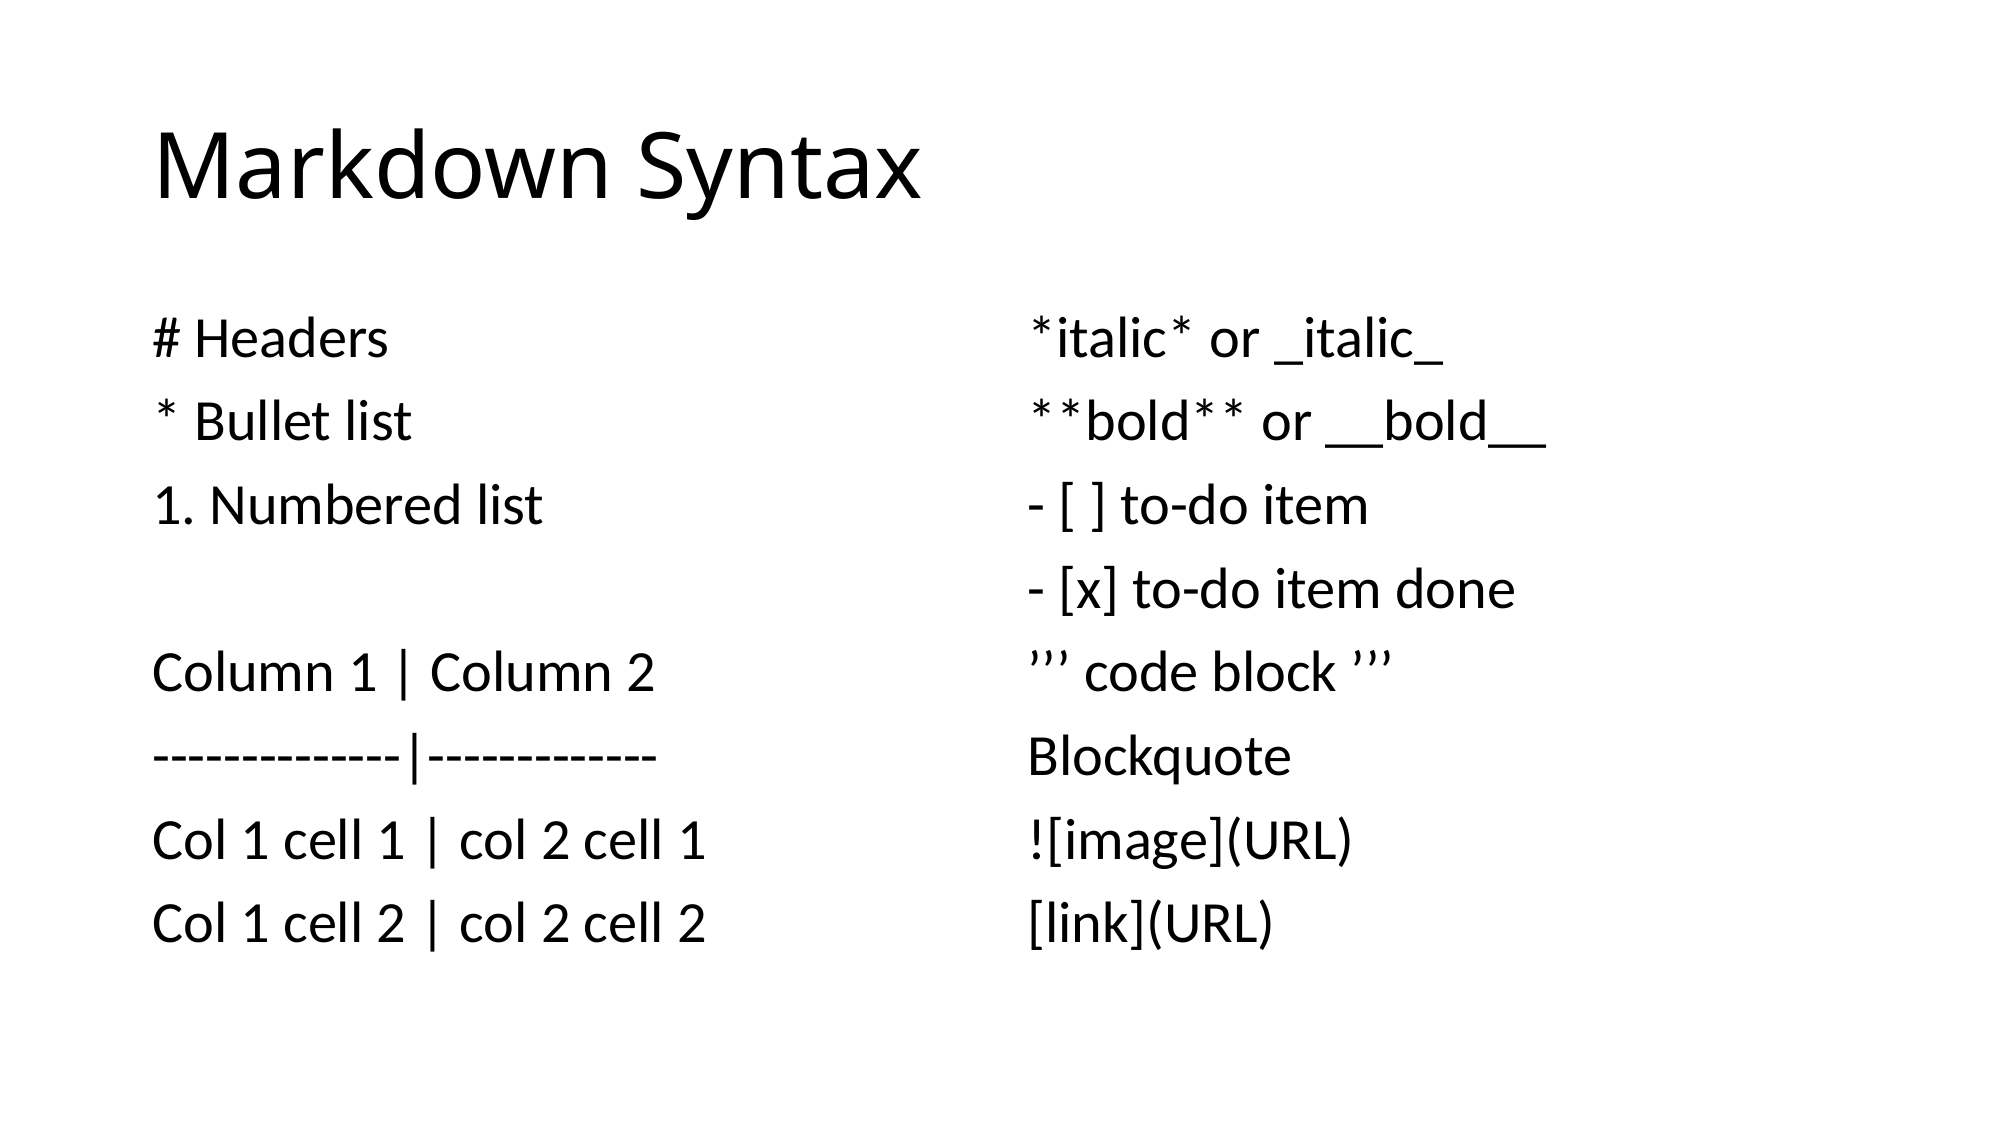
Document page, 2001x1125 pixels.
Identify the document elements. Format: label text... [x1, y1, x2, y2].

title Markdown Syntax [137, 59, 1863, 278]
list # Headers * Bullet list 1. Numbered list Column 1 | Column 2 --------------|------------- Col 1 cell 1 | col 2 cell 1 Col 1 cell 2 | col 2 cell 2 [137, 299, 988, 1014]
list *italic* or _italic_ **bold** or __bold__ - [ ] to-do item - [x] to-do item done ’’’ code block ’’’ Blockquote ![image](URL) [link](URL) [1012, 299, 1863, 1014]
